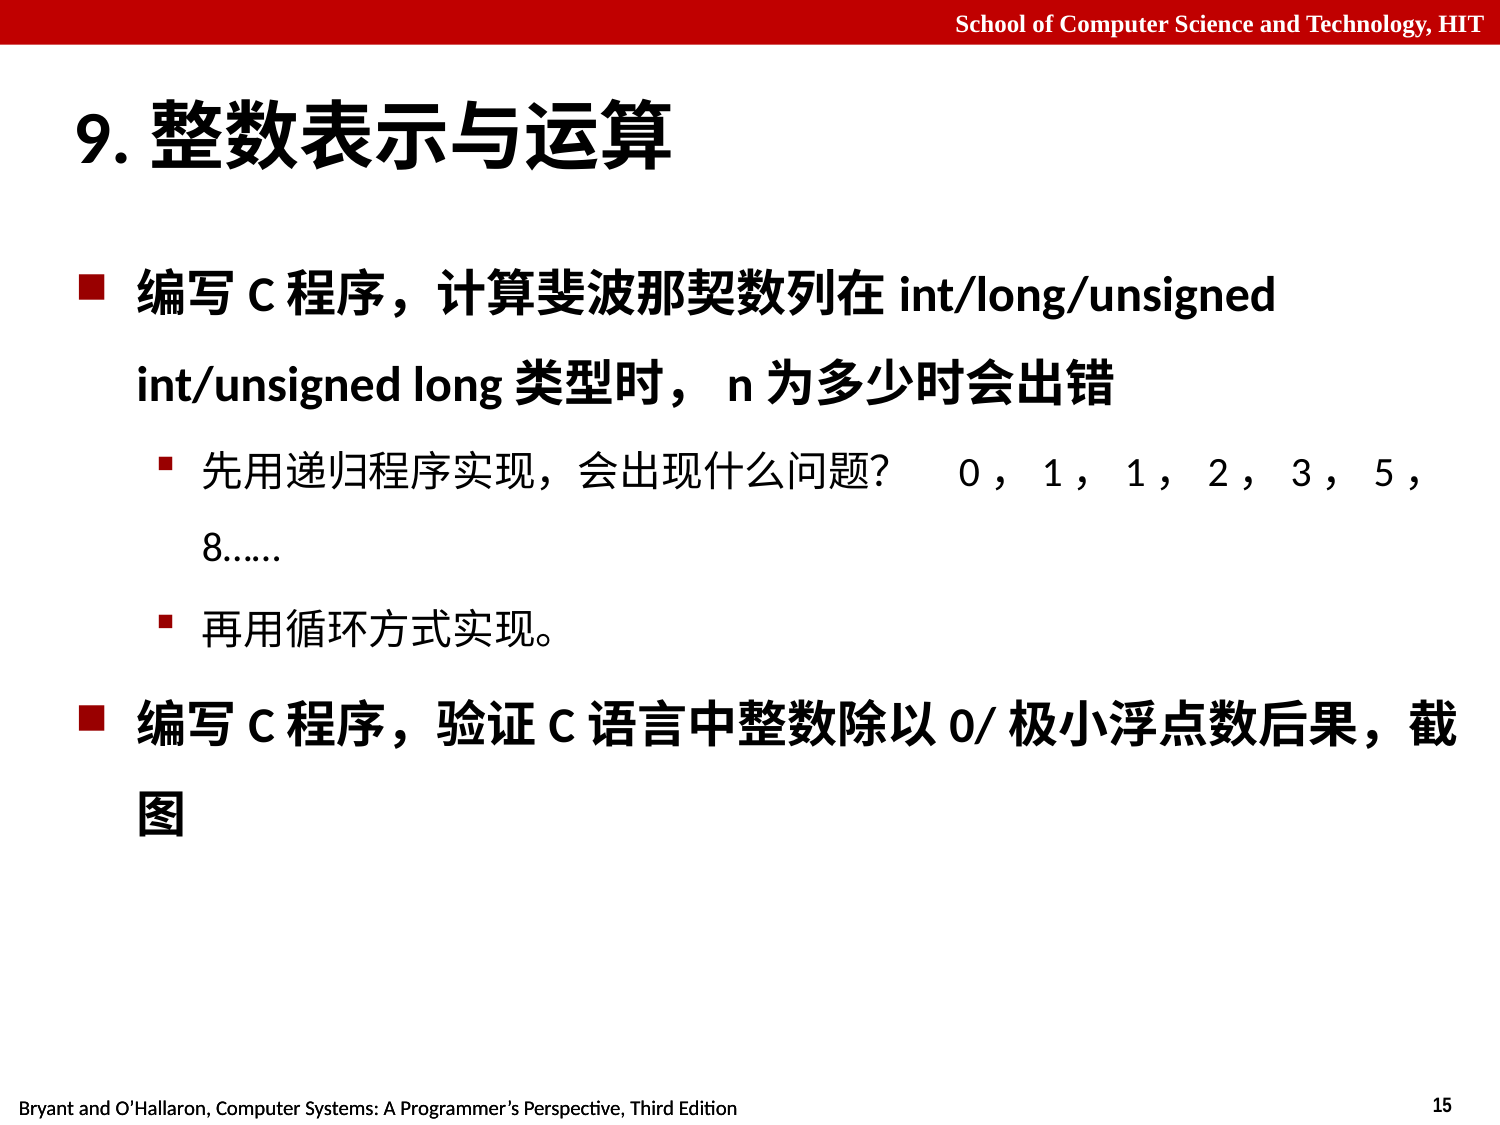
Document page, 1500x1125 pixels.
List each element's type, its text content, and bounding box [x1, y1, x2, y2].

title 9.整数表示与运算 [58, 71, 1500, 197]
list 编写C程序，计算斐波那契数列在int/long/unsigned int/unsigned long类型时，n为多少时会出错 先用递归程序实现，会出现什么问题？ 0，1，1，2，3，5，8…… 再用循环方式实现。 编写C程序，验证C语言中整数除以0/极小浮点数后果，截图 [64, 223, 1476, 1040]
